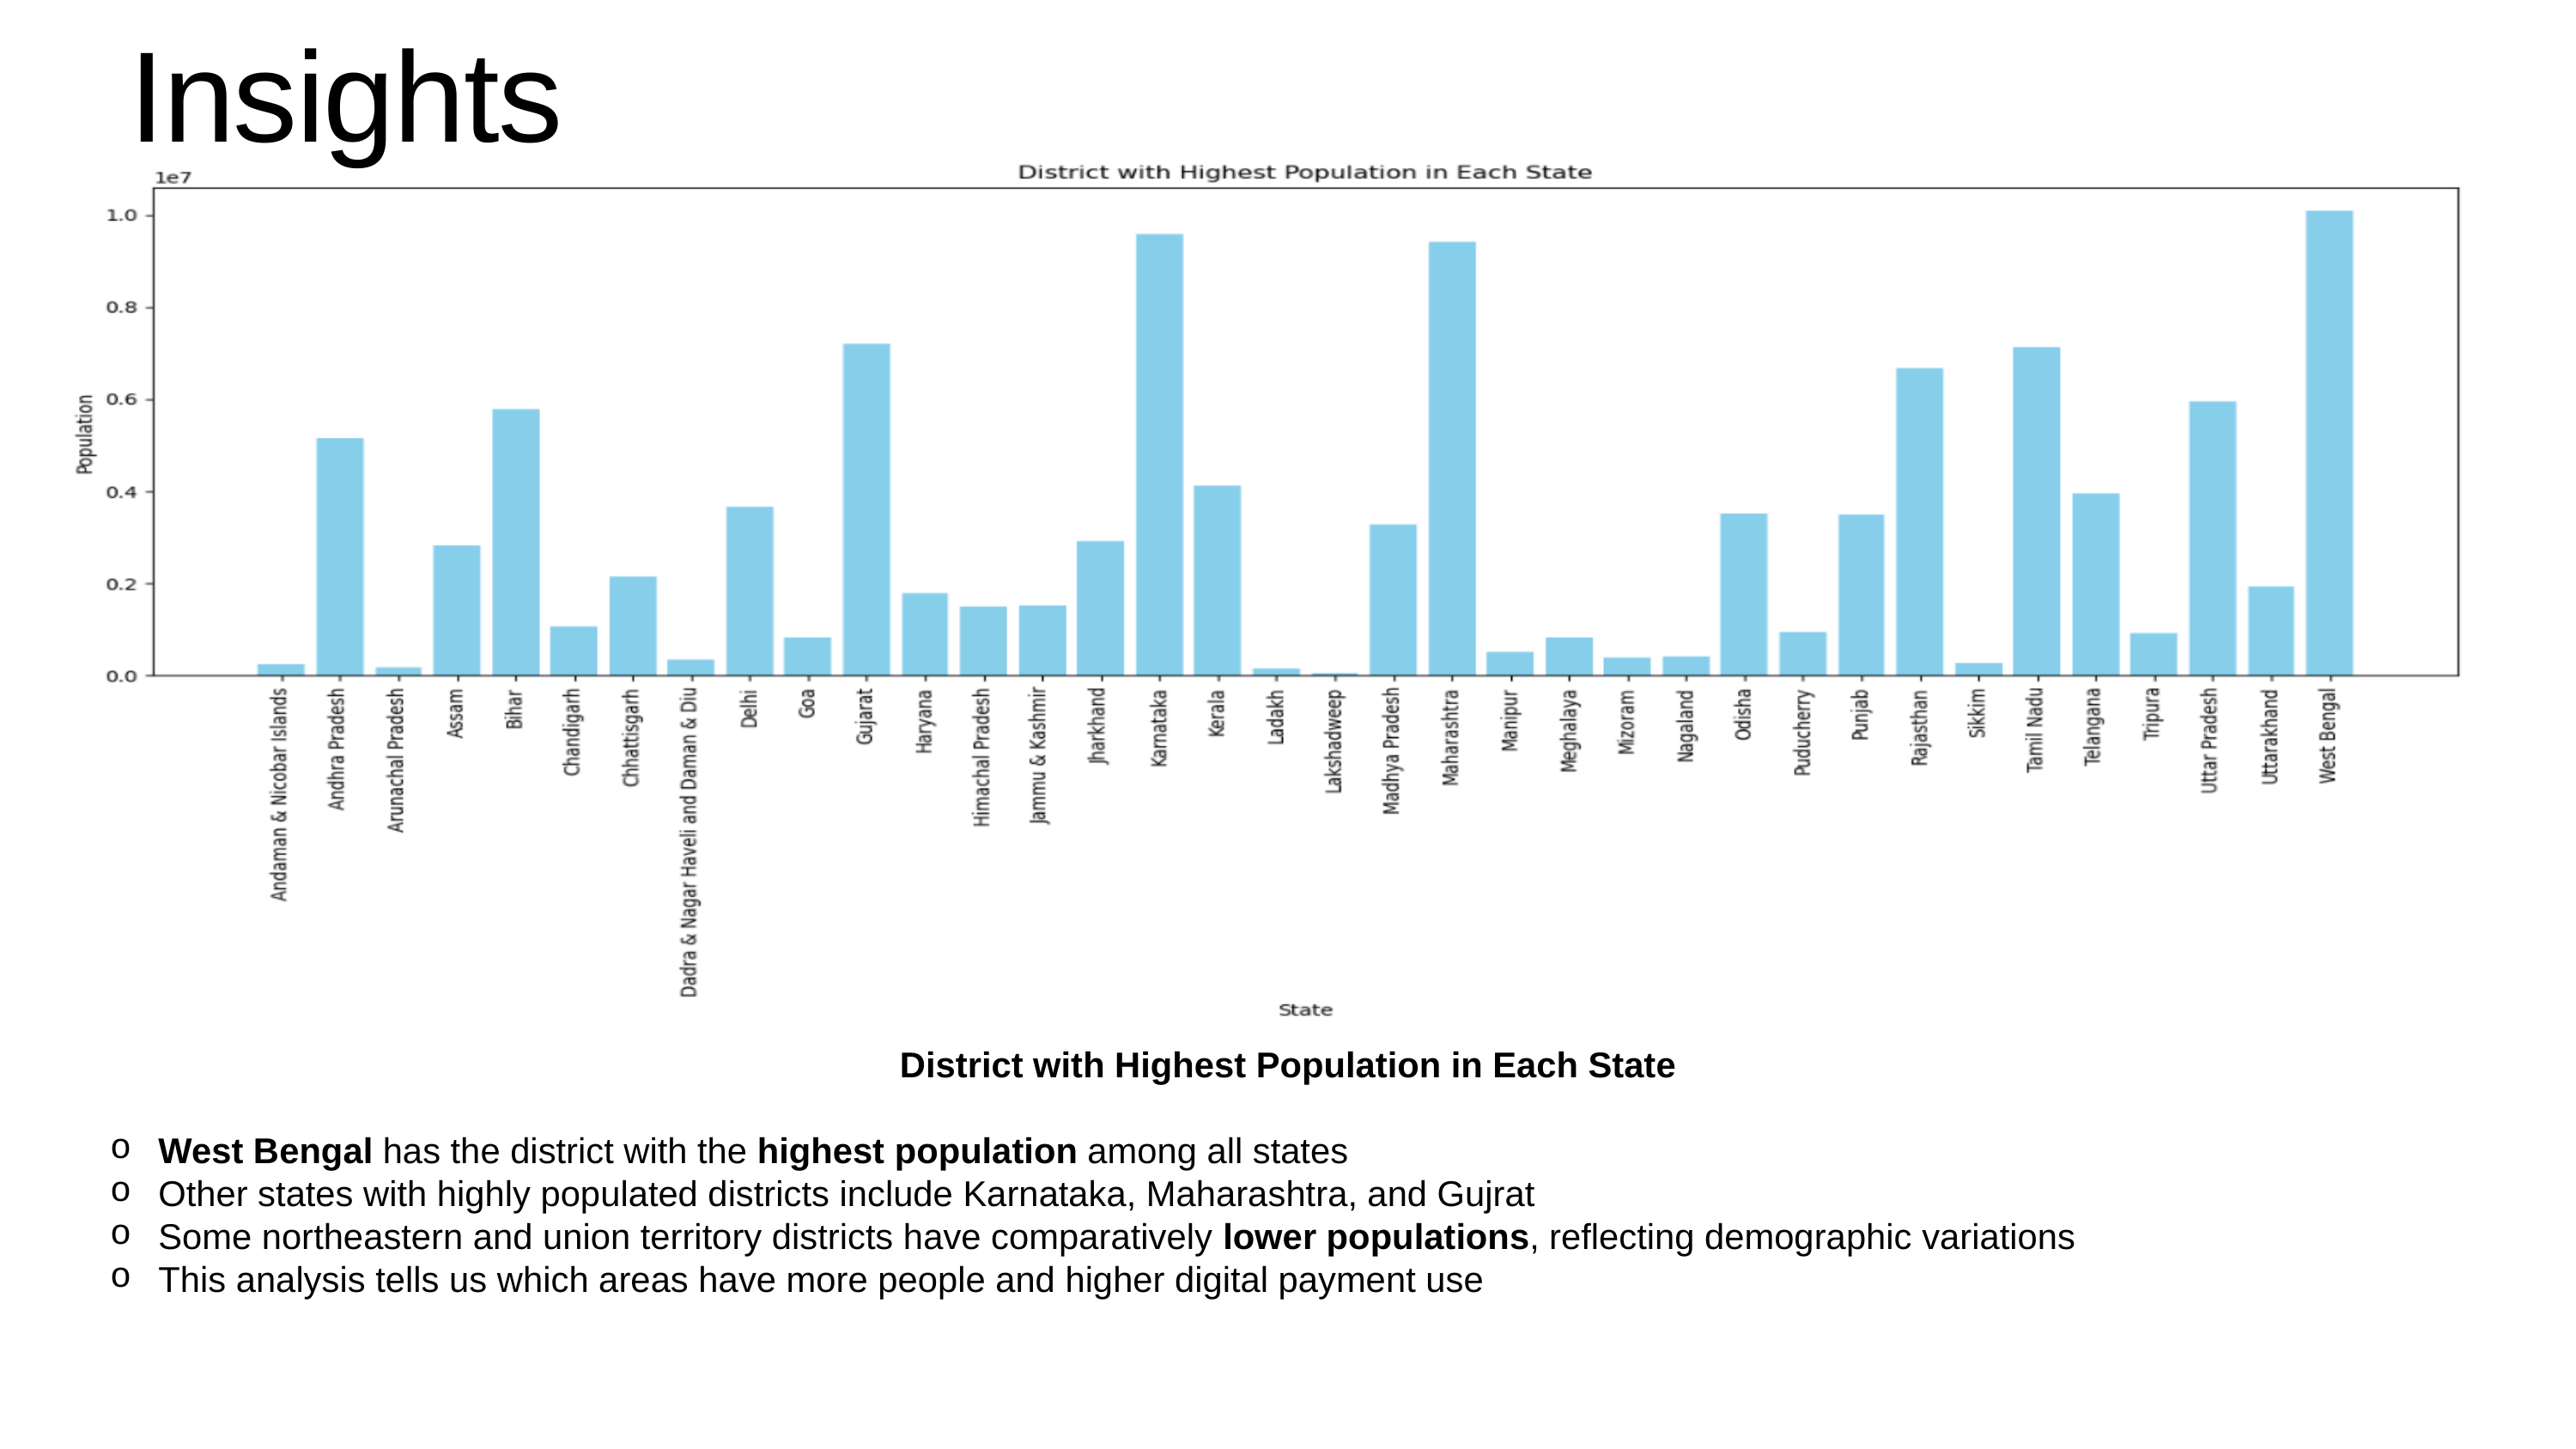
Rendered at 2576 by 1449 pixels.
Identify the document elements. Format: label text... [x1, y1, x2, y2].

text_box Insights [129, 0, 817, 146]
picture [34, 149, 2479, 1028]
text_box District with Highest Population in Each State West Bengal has the district with the highest population among all states Other states with highly populated districts include Karnataka, Maharashtra, and Gujrat Some northeastern and union territory districts have comparatively lower populations, reflecting demographic variations This analysis tells us which areas have more people and higher digital payment use [97, 1037, 2479, 1307]
